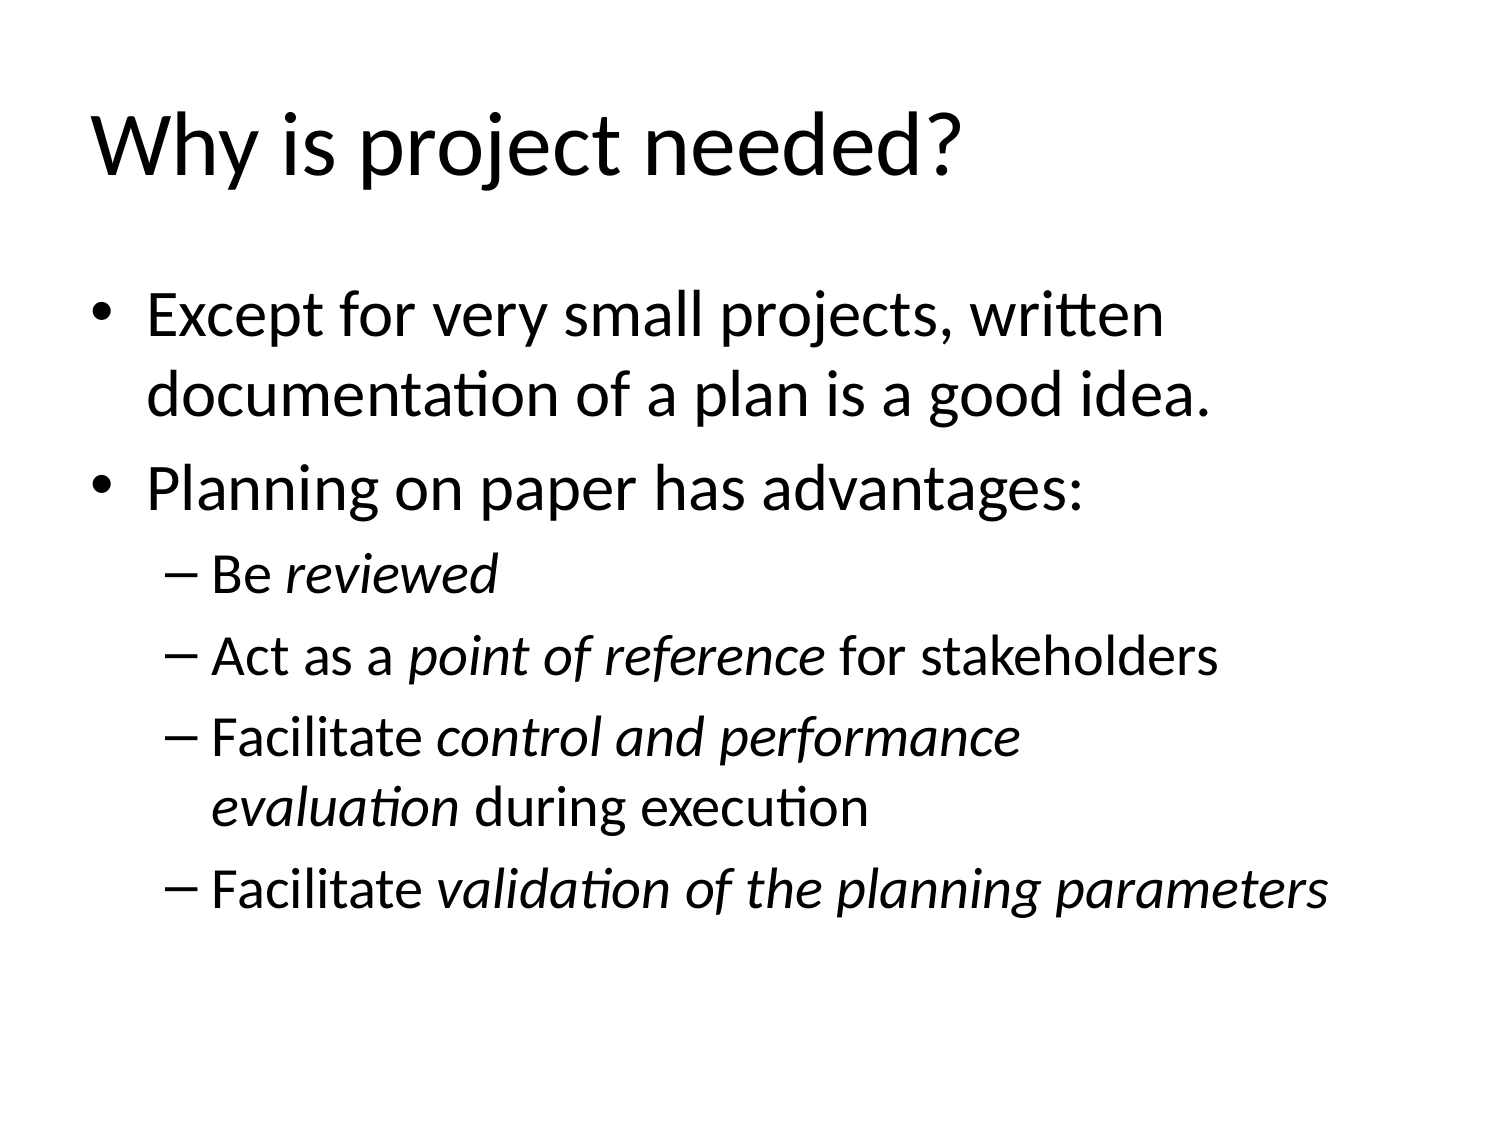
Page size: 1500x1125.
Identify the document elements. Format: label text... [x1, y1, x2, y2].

list Except for very small projects, written documentation of a plan is a good idea. Planning on paper has advantages: Be reviewed Act as a point of reference for stakeholders Facilitate control and performance evaluation during execution Facilitate validation of the planning parameters [75, 262, 1425, 1005]
title Why is project needed? [75, 45, 1425, 233]
